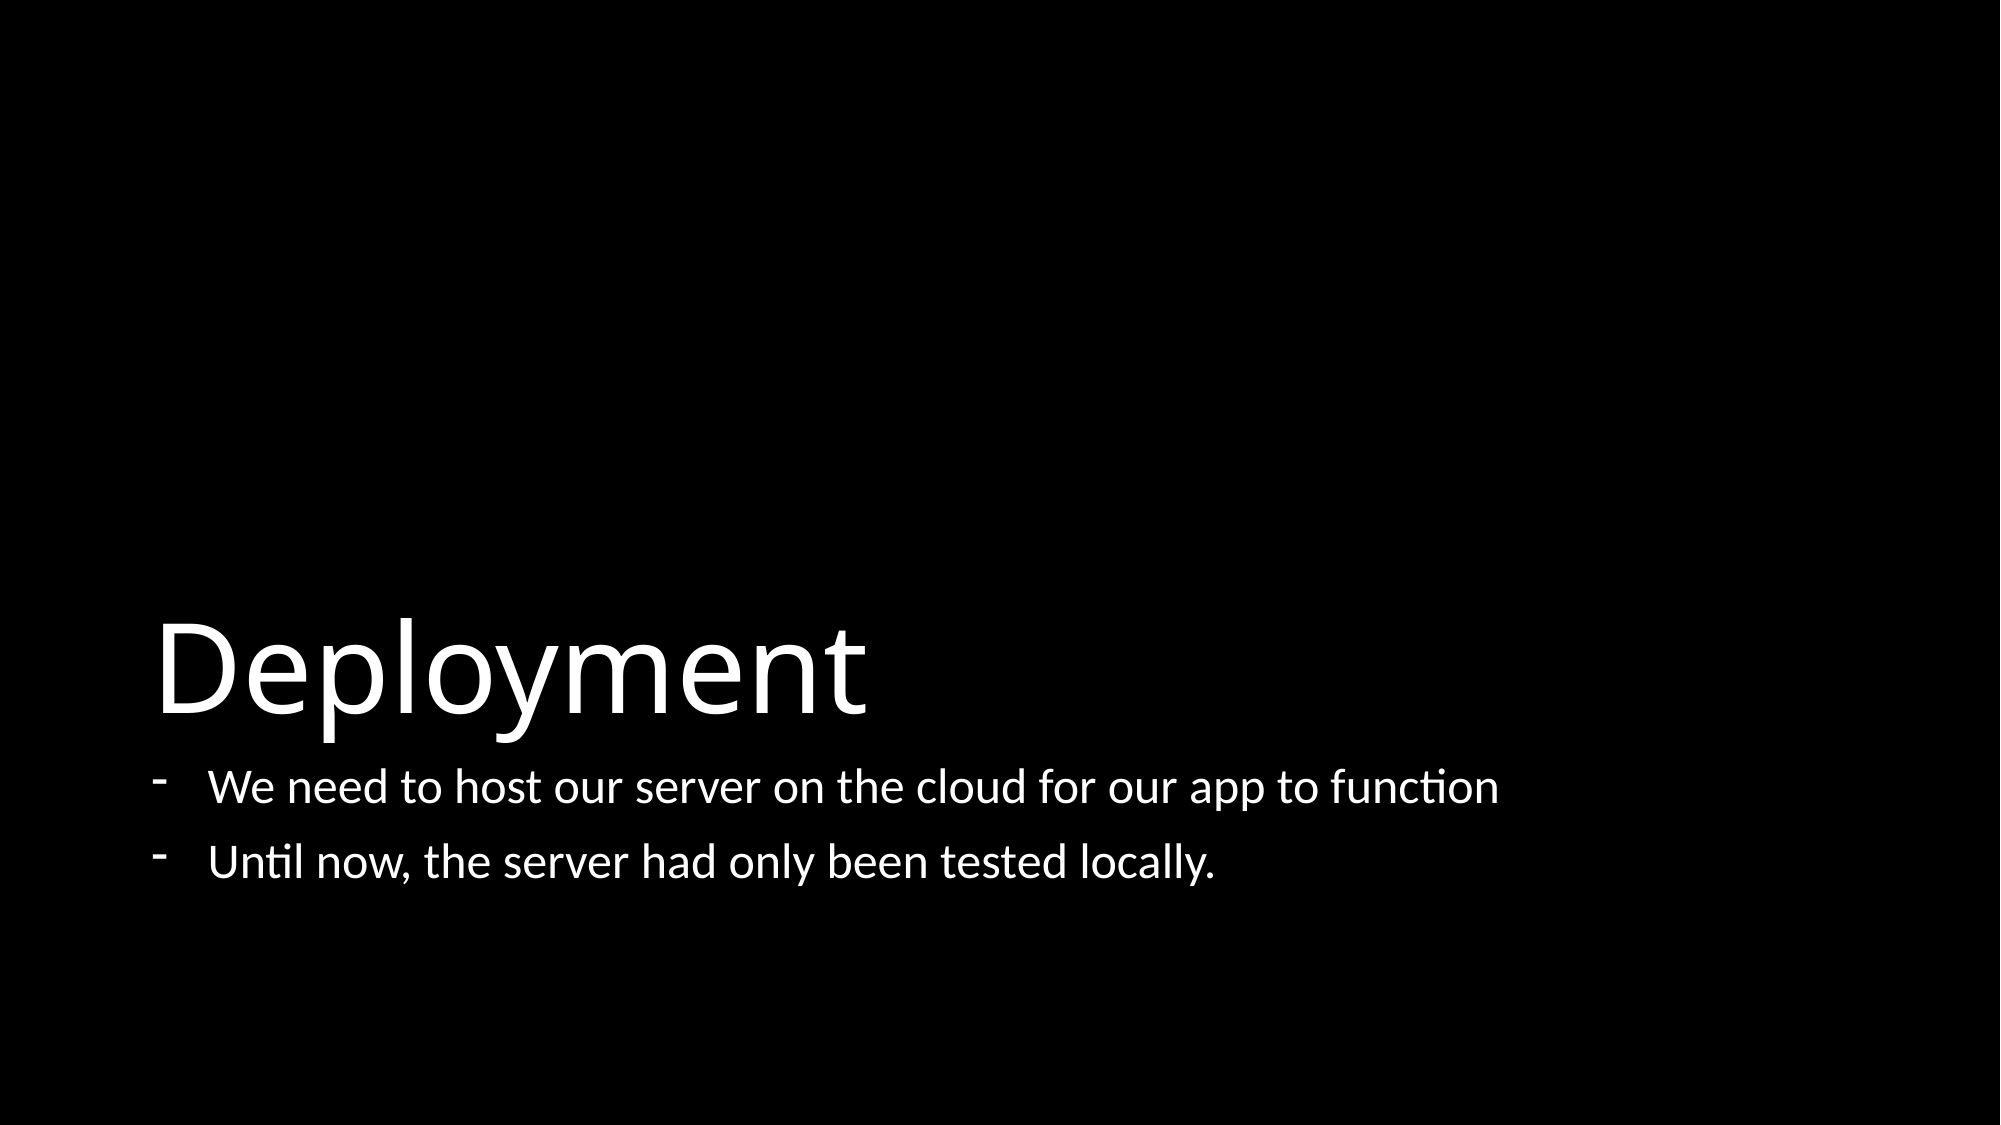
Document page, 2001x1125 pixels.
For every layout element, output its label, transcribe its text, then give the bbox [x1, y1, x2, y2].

title Deployment [136, 280, 1862, 749]
list We need to host our server on the cloud for our app to function Until now, the server had only been tested locally. [136, 752, 1862, 999]
